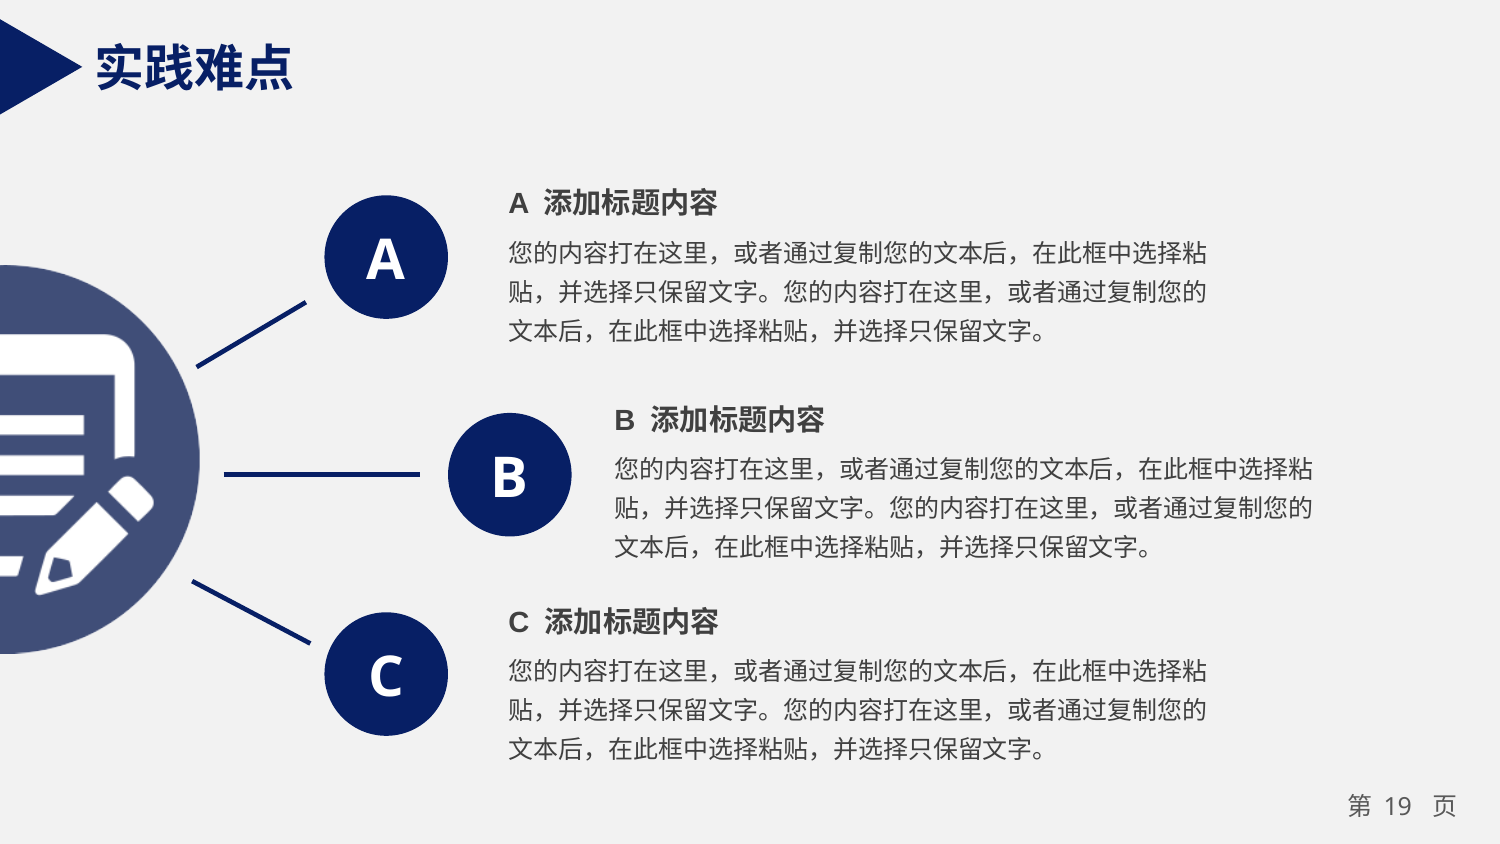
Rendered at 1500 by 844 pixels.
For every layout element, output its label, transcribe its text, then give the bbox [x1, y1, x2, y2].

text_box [200, 581, 311, 644]
text_box C [323, 611, 450, 737]
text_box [200, 302, 306, 368]
text_box [0, 19, 83, 115]
picture [0, 265, 200, 655]
text_box B [447, 411, 573, 538]
text_box 实践难点 [79, 29, 310, 105]
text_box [599, 393, 1349, 571]
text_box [493, 595, 1243, 773]
text_box A [323, 194, 450, 320]
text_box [493, 177, 1243, 355]
